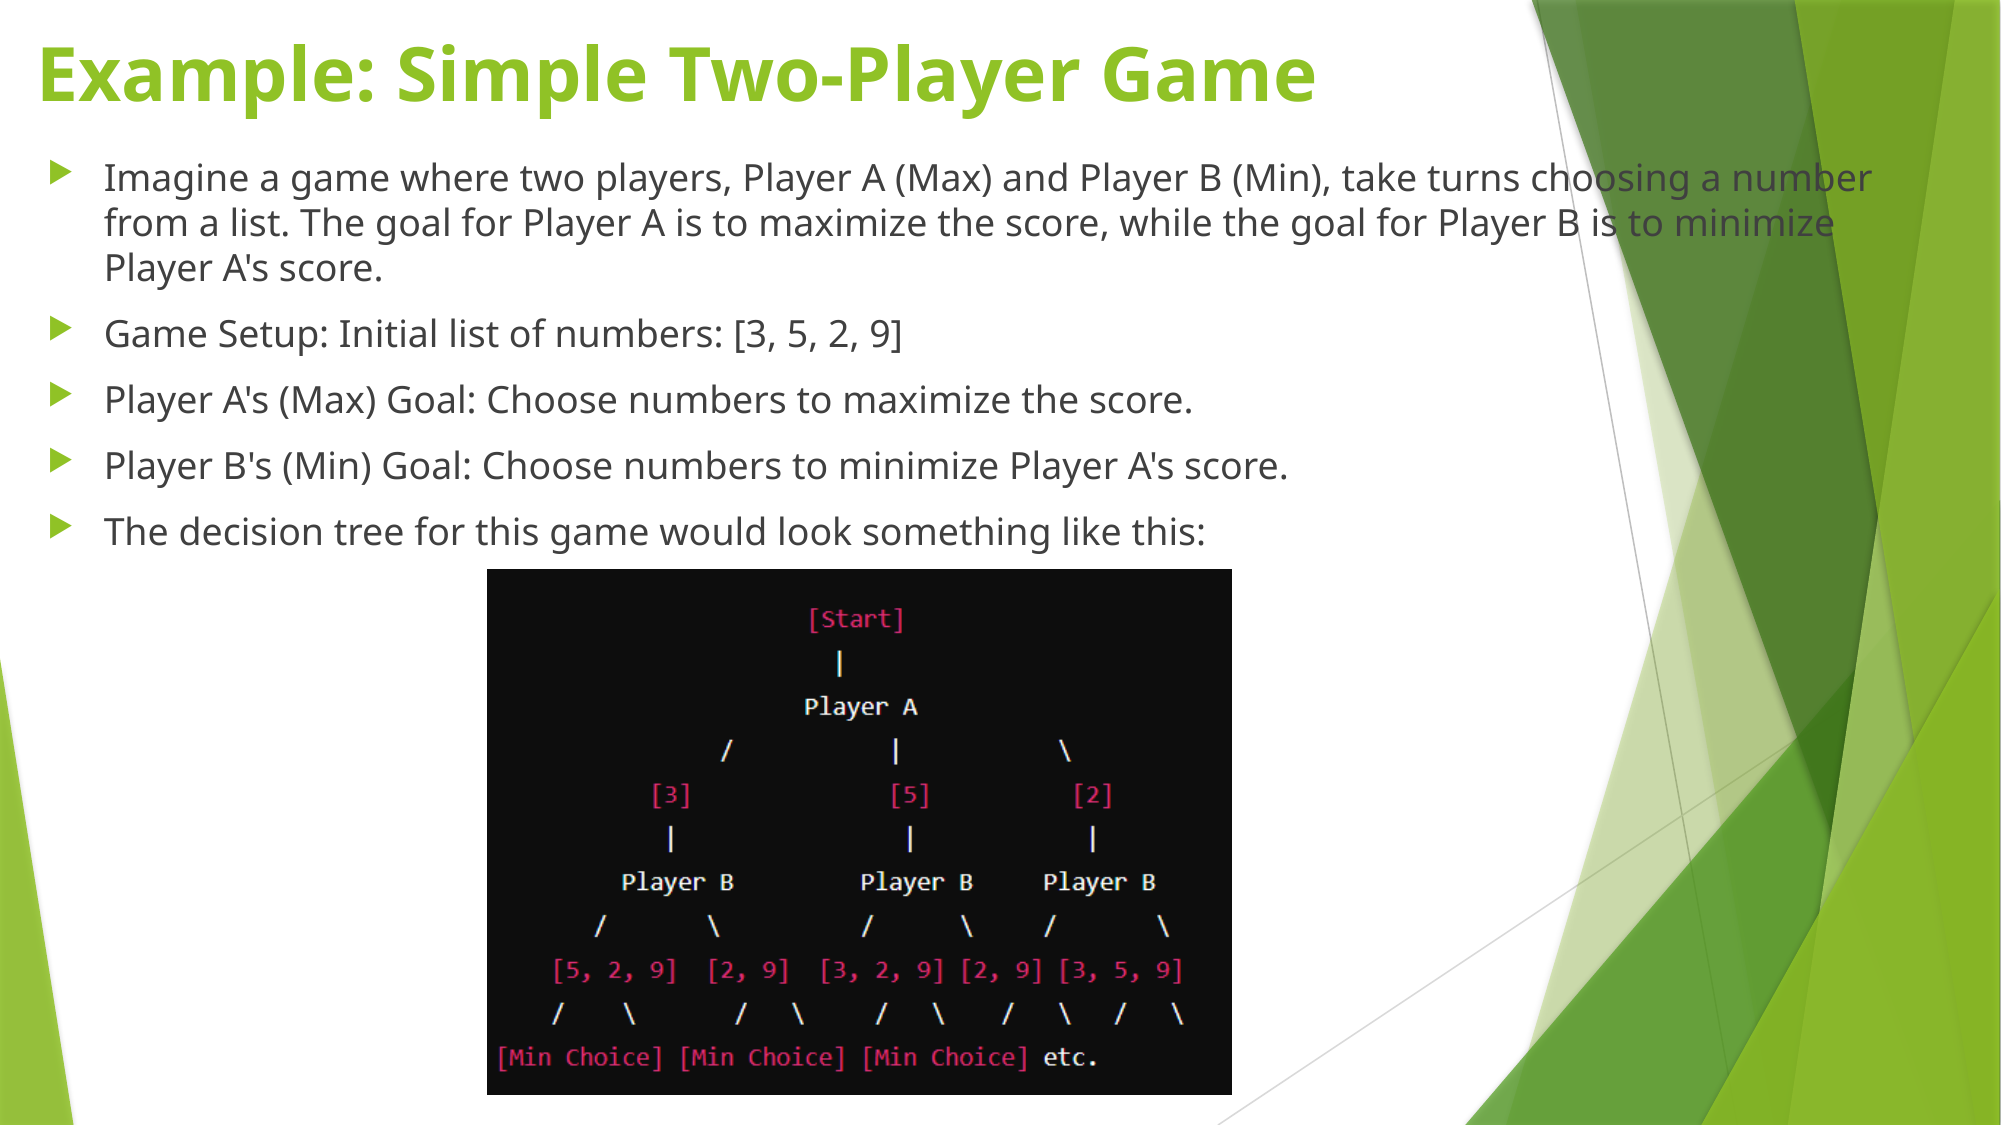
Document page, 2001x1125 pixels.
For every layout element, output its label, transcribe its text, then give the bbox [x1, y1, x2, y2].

picture [487, 569, 1232, 1096]
title Example: Simple Two-Player Game [21, 18, 1966, 134]
list Imagine a game where two players, Player A (Max) and Player B (Min), take turns choosing a number from a list. The goal for Player A is to maximize the score, while the goal for Player B is to minimize Player A's score. Game Setup: Initial list of numbers: [3, 5, 2, 9] Player A's (Max) Goal: Choose numbers to maximize the score. Player B's (Min) Goal: Choose numbers to minimize Player A's score. The decision tree for this game would look something like this: [32, 146, 1966, 1095]
